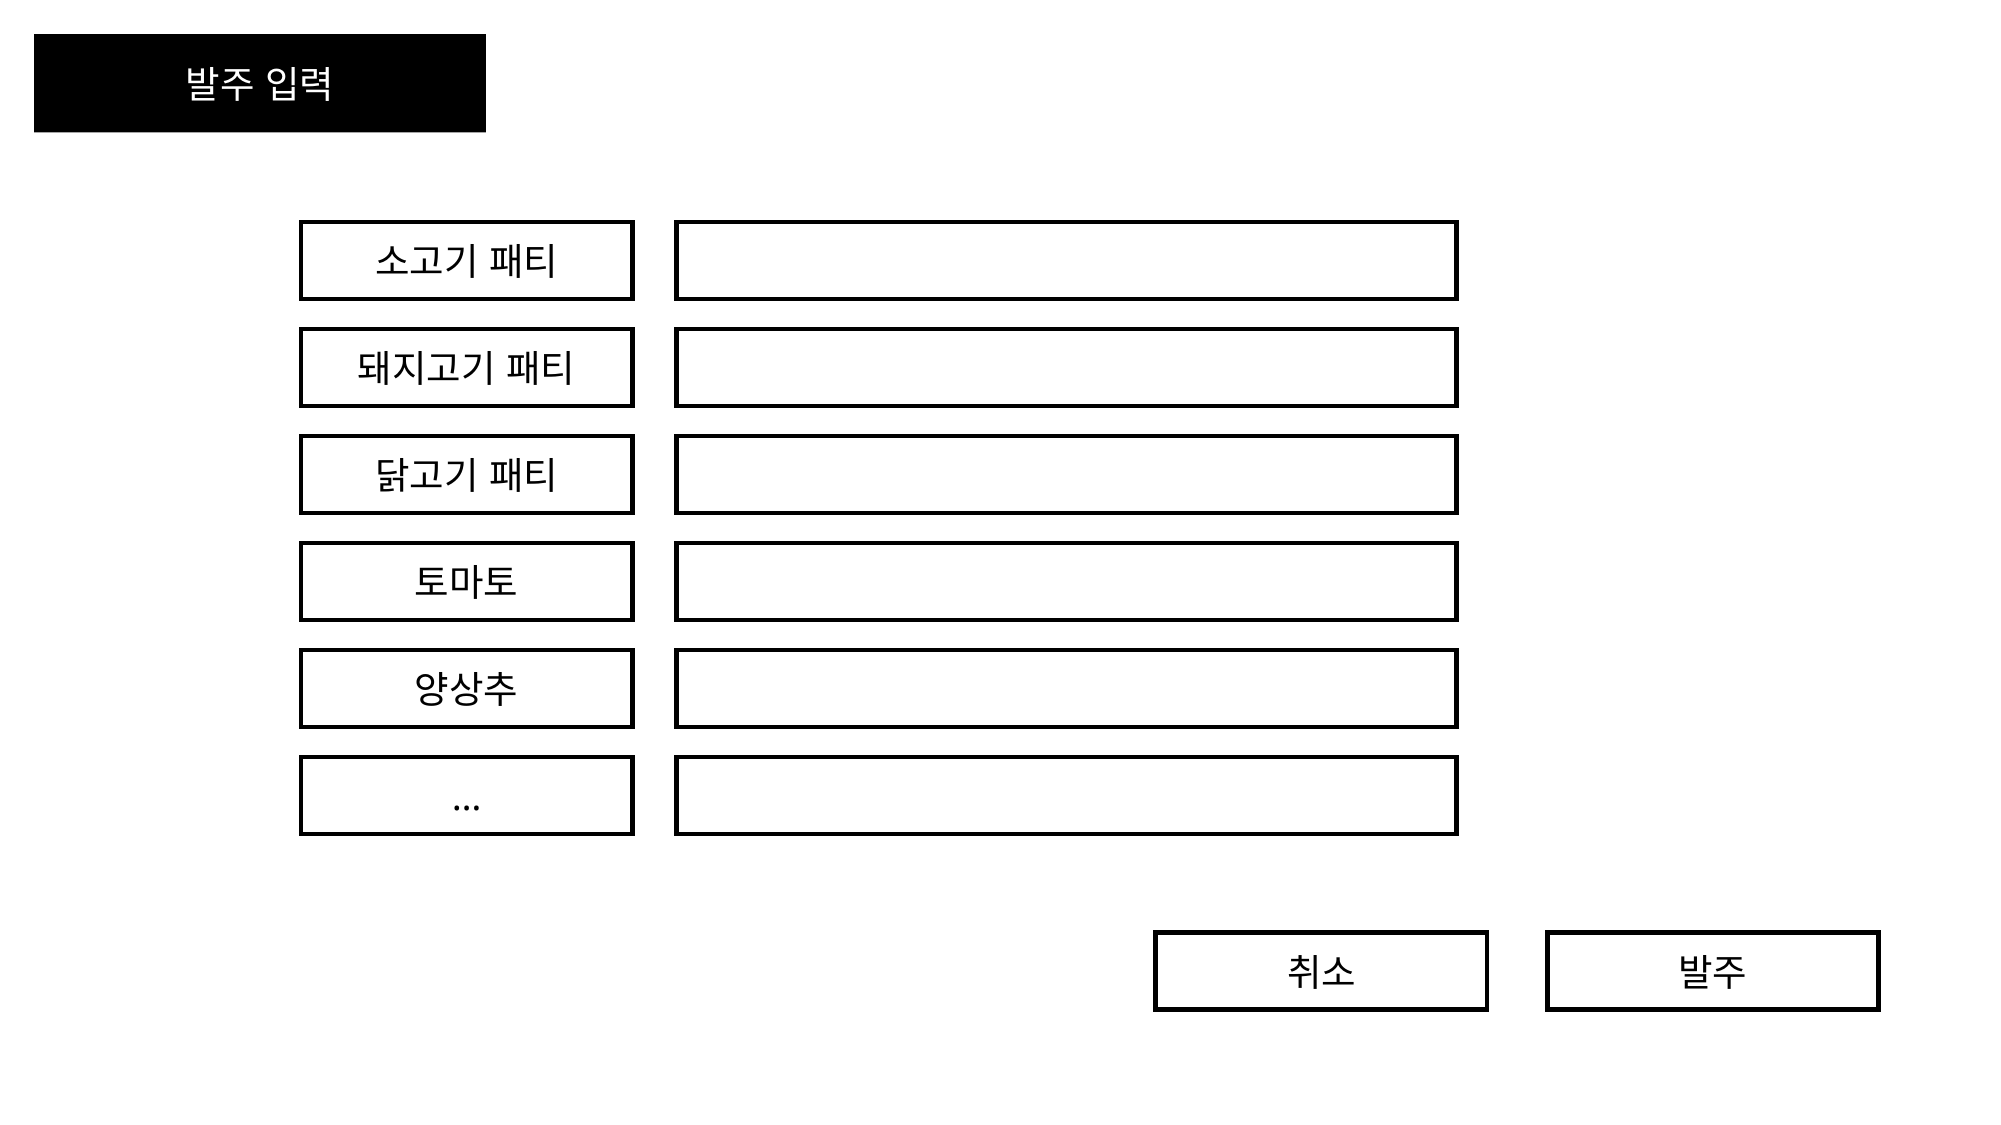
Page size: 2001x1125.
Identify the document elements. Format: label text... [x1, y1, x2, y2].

text_box 닭고기 패티 [300, 435, 633, 514]
text_box 양상추 [300, 649, 633, 728]
text_box [675, 649, 1457, 728]
text_box 발주 입력 [33, 33, 487, 133]
text_box 취소 [1155, 932, 1488, 1010]
text_box [675, 435, 1457, 514]
text_box [675, 328, 1457, 407]
text_box 토마토 [300, 542, 633, 621]
text_box [675, 542, 1457, 621]
text_box 돼지고기 패티 [300, 328, 633, 407]
text_box … [300, 756, 633, 835]
text_box [675, 221, 1457, 300]
text_box 발주 [1546, 932, 1880, 1010]
text_box [675, 756, 1457, 835]
text_box 소고기 패티 [300, 221, 633, 300]
